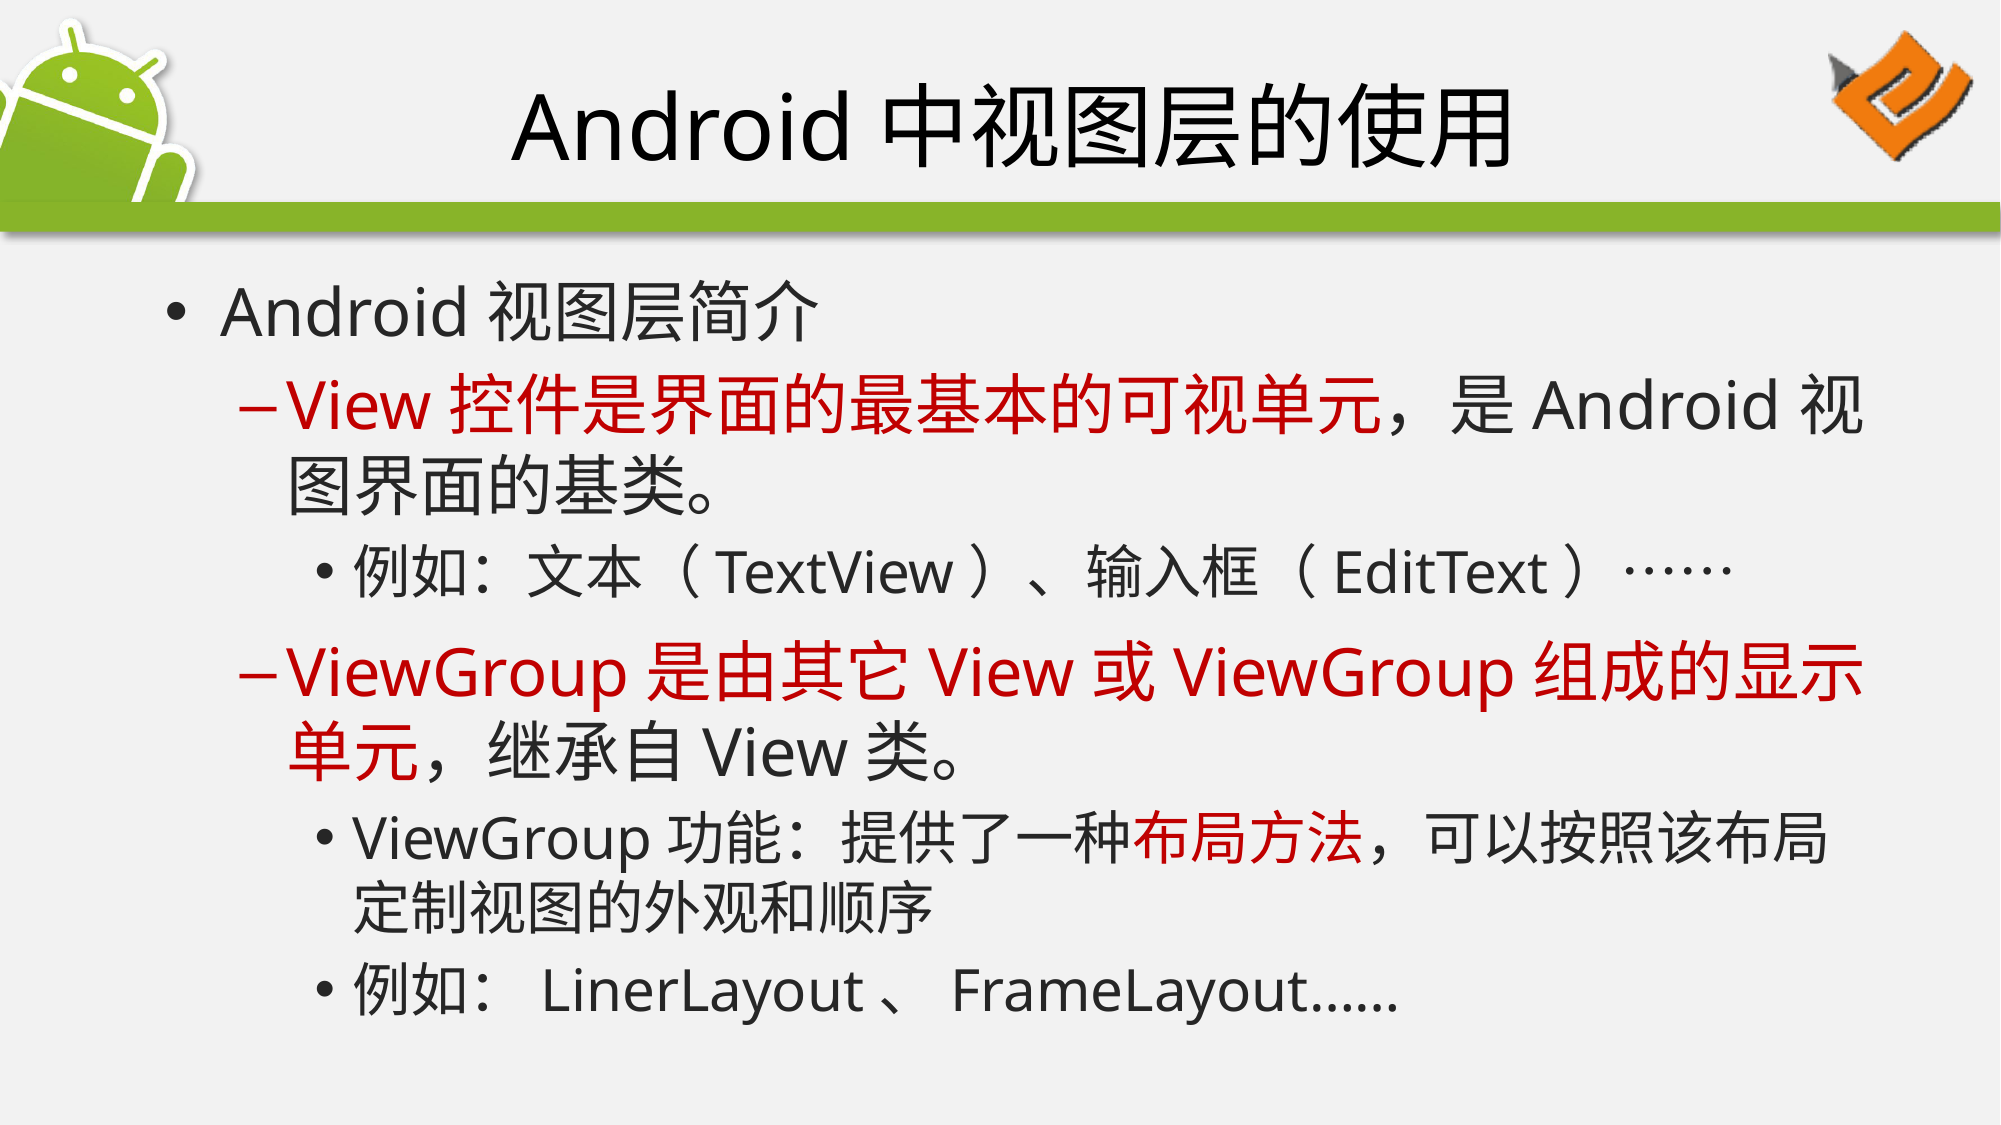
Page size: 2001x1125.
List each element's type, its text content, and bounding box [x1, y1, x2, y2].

picture [0, 7, 209, 202]
list Android视图层简介 View控件是界面的最基本的可视单元，是Android视图界面的基类。 例如：文本（TextView）、输入框（EditText）…… ViewGroup是由其它View或ViewGroup组成的显示单元，继承自View类。 ViewGroup功能：提供了一种布局方法，可以按照该布局定制视图的外观和顺序 例如：LinerLayout、FrameLayout…… [149, 262, 1900, 1071]
title Android中视图层的使用 [208, 45, 1824, 203]
picture [1828, 30, 1973, 161]
